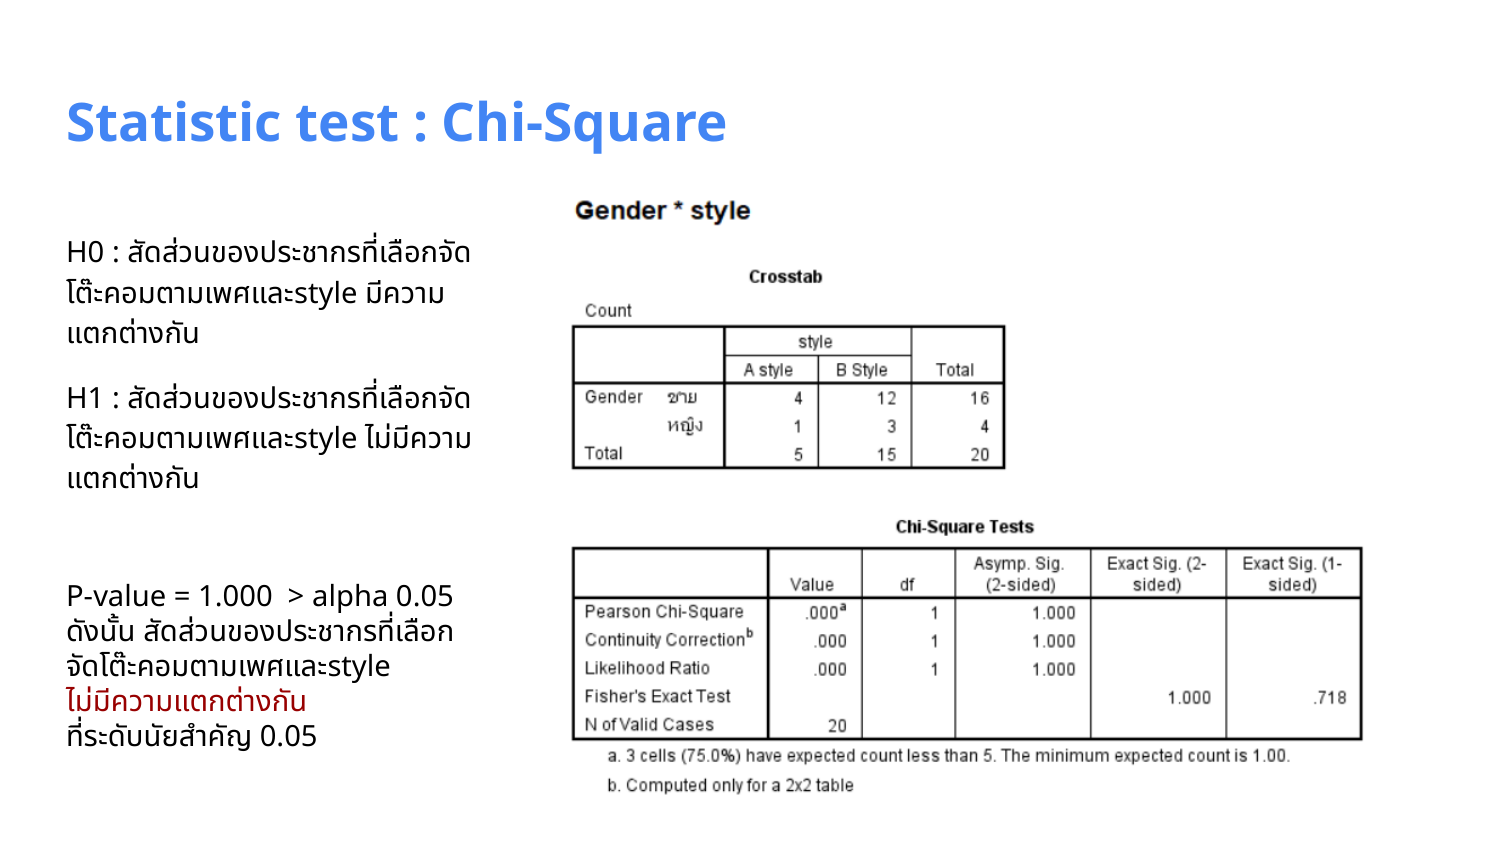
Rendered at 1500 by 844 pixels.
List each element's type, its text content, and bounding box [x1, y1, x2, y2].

text_box P-value = 1.000 > alpha 0.05 ดังนั้น สัดส่วนของประชากรที่เลือกจัดโต๊ะคอมตามเพศและstyle ไม่มีความแตกต่างกัน ที่ระดับนัยสำคัญ 0.05 [51, 562, 494, 768]
picture [557, 179, 1397, 807]
title Statistic test : Chi-Square [51, 72, 1449, 167]
text_box H0 : สัดส่วนของประชากรที่เลือกจัดโต๊ะคอมตามเพศและstyle มีความแตกต่างกัน H1 : สัดส่วนของประชากรที่เลือกจัดโต๊ะคอมตามเพศและstyle ไม่มีความแตกต่างกัน [51, 213, 494, 510]
